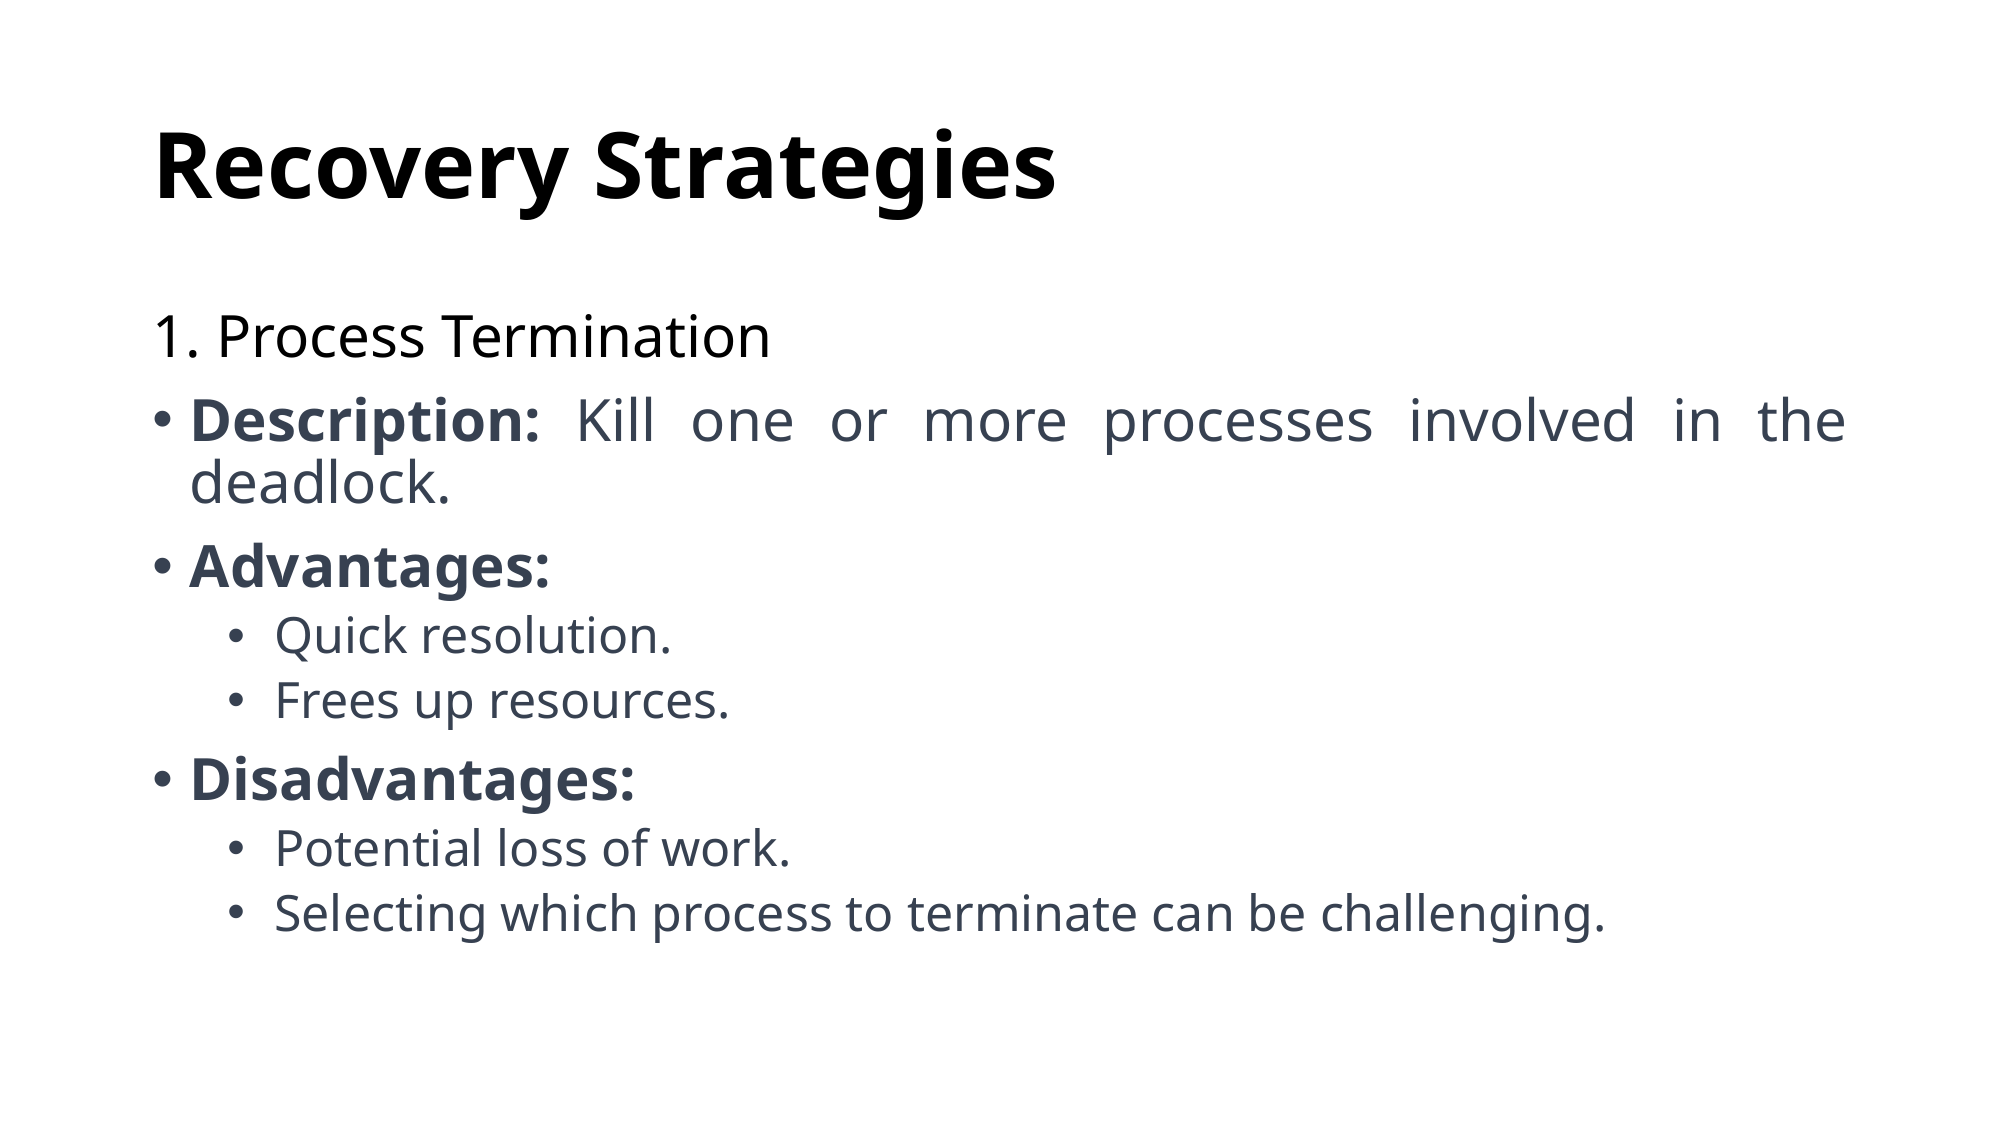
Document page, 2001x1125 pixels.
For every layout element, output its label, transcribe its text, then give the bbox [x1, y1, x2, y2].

list 1. Process Termination Description: Kill one or more processes involved in the deadlock. Advantages: Quick resolution. Frees up resources. Disadvantages: Potential loss of work. Selecting which process to terminate can be challenging. [137, 299, 1863, 1014]
title Recovery Strategies [137, 59, 1863, 278]
